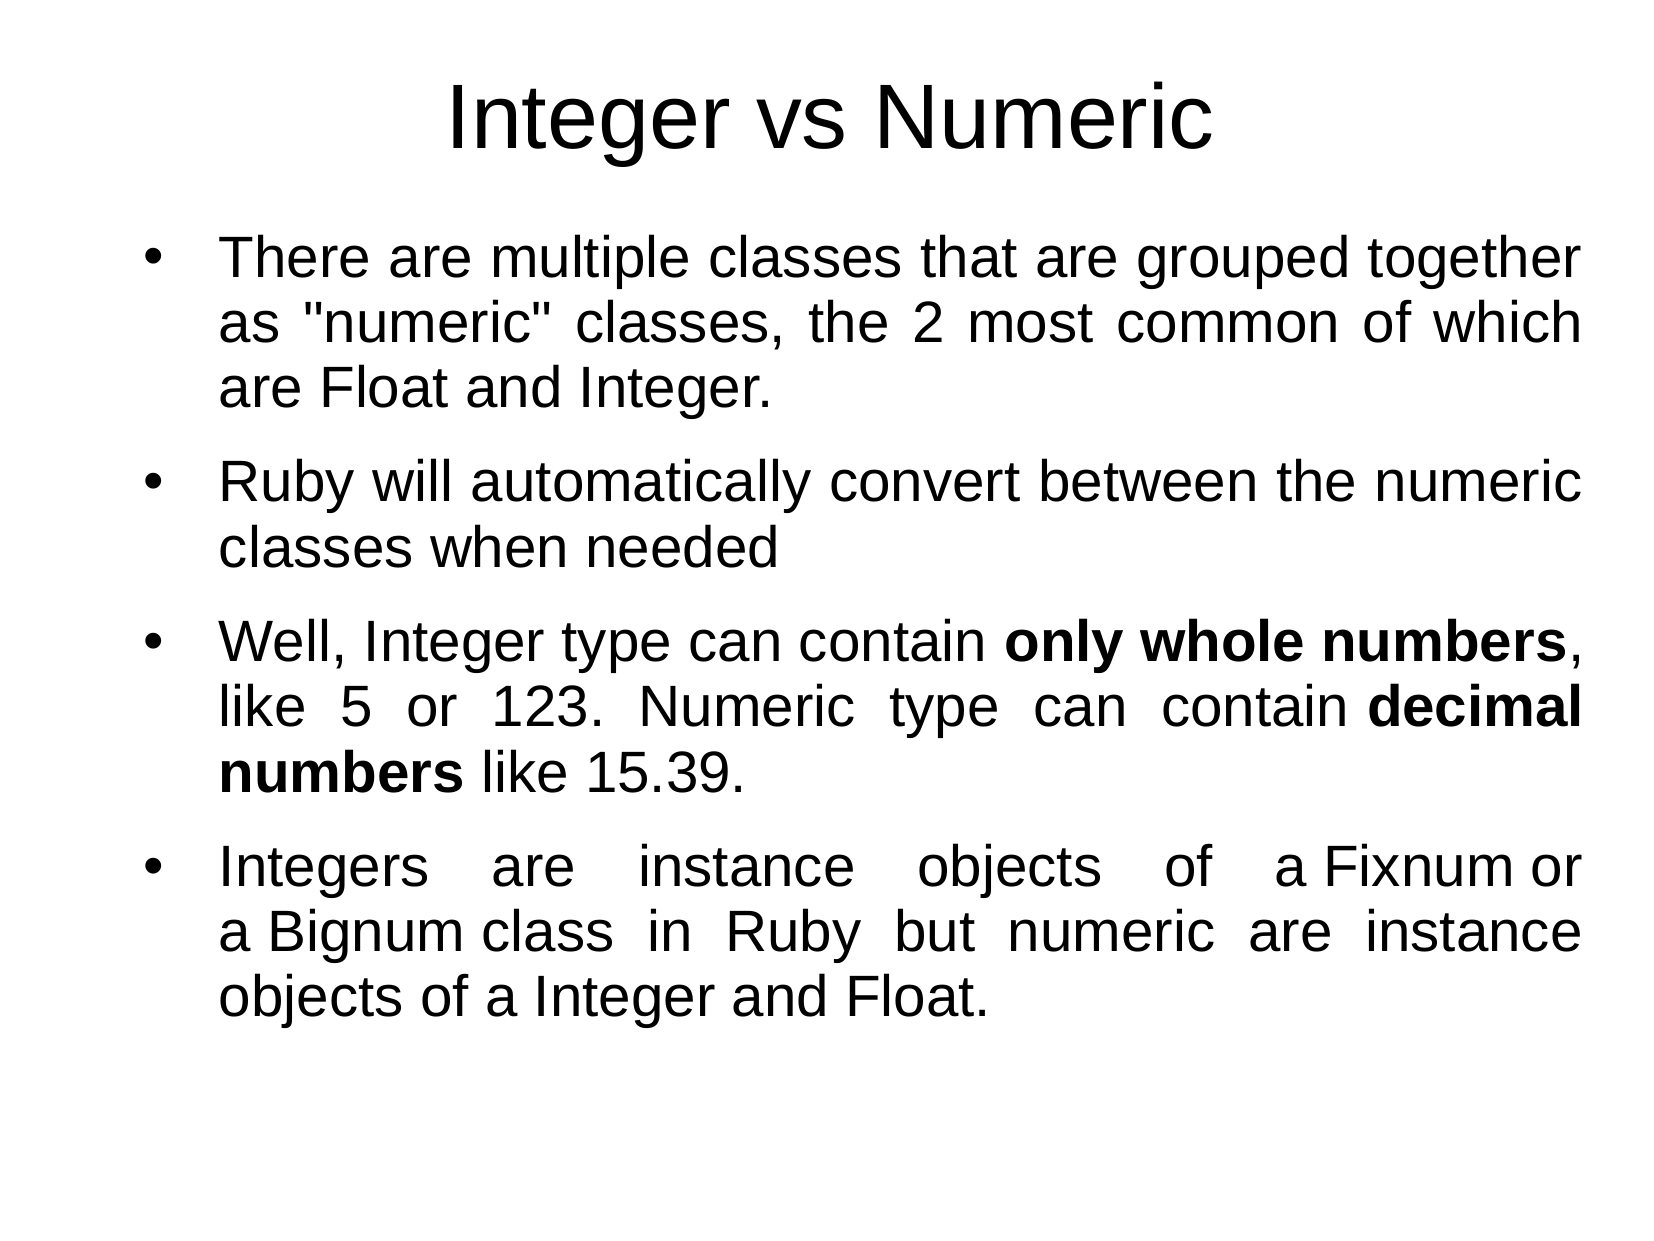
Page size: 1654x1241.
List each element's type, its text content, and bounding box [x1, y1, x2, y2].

text_box There are multiple classes that are grouped together as "numeric" classes, the 2 most common of which are Float and Integer. Ruby will automatically convert between the numeric classes when needed Well, Integer type can contain only whole numbers, like 5 or 123. Numeric type can contain decimal numbers like 15.39. Integers are instance objects of a Fixnum or a Bignum class in Ruby but numeric are instance objects of a Integer and Float. [111, 217, 1599, 1193]
text_box Integer vs Numeric [86, 59, 1575, 218]
